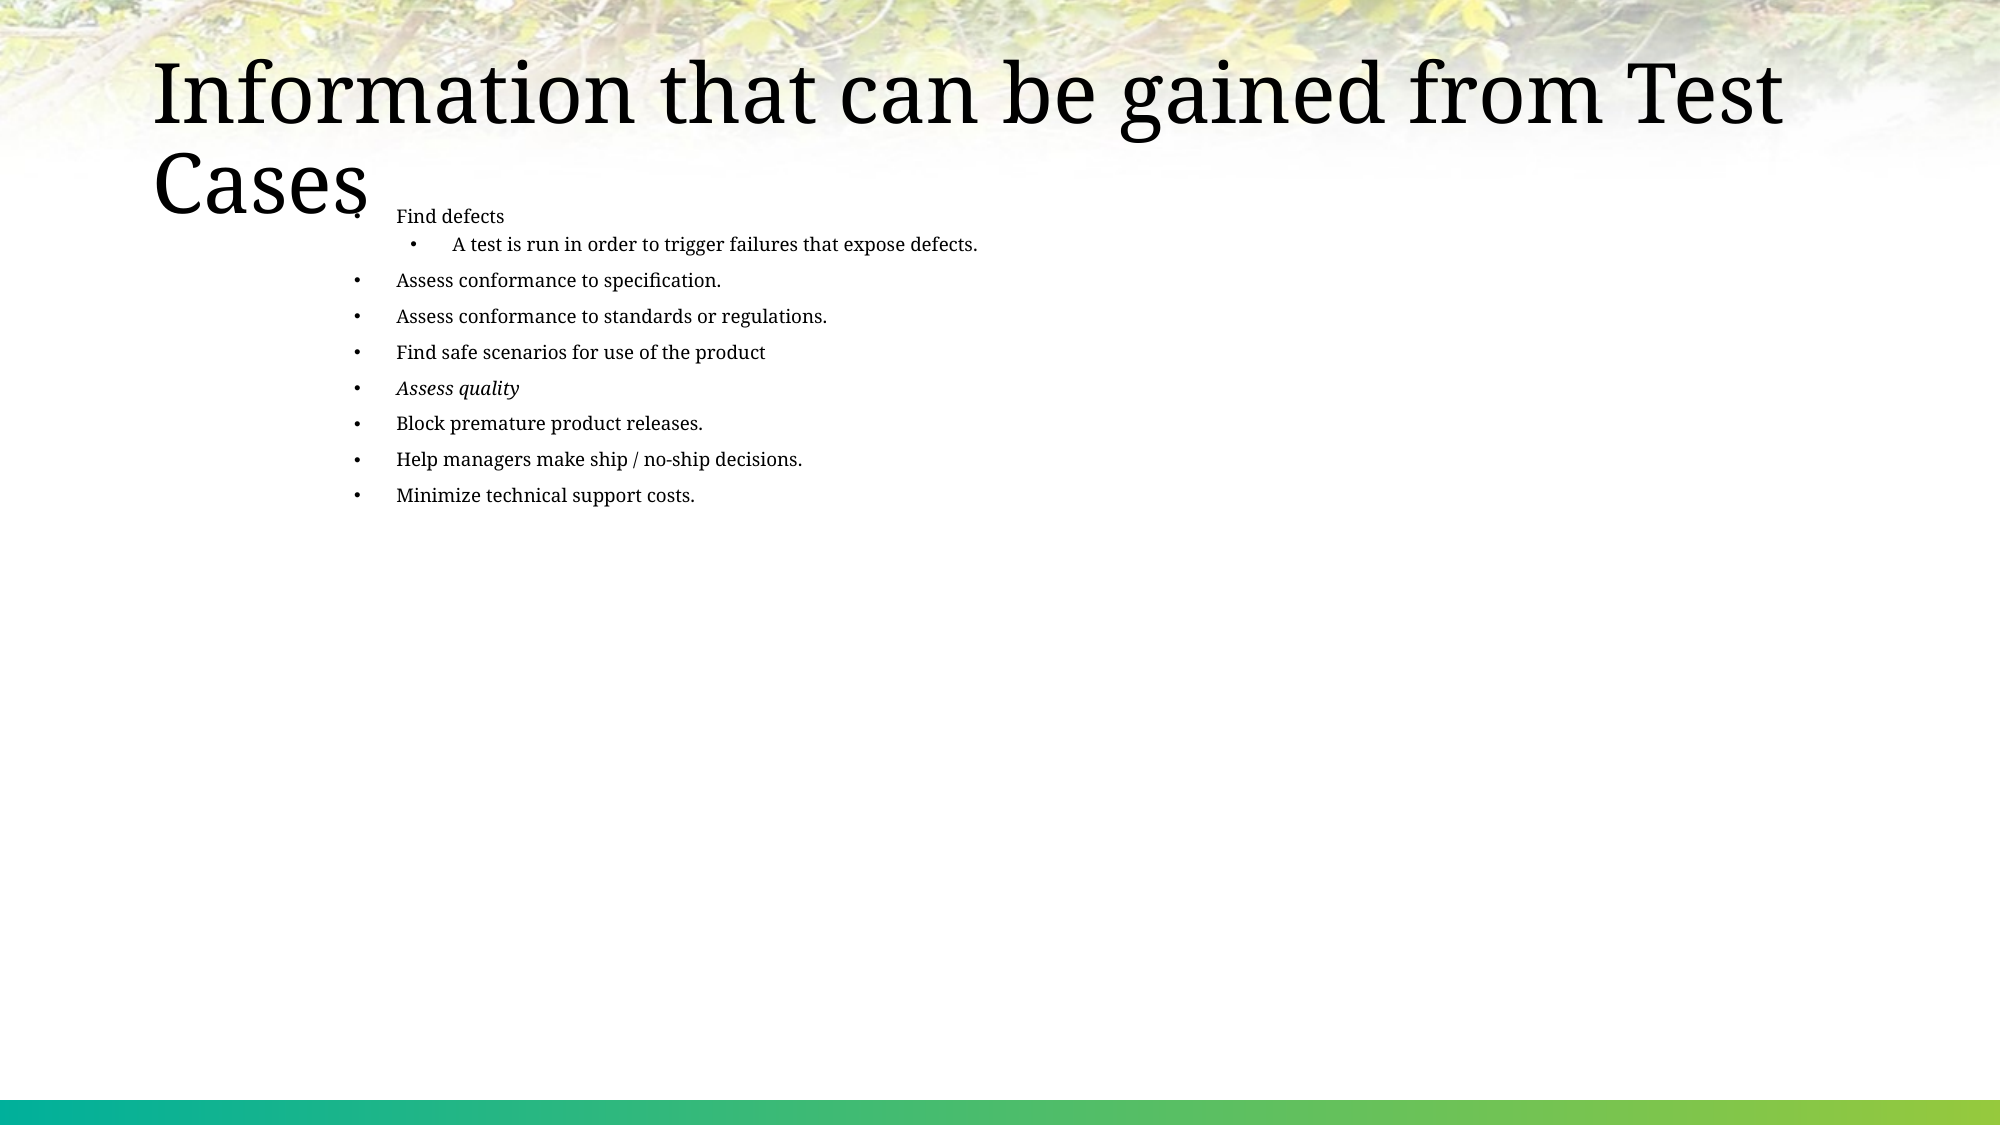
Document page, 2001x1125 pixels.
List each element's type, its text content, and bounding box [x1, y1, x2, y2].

picture [0, 0, 2000, 182]
title Information that can be gained from Test Cases [137, 59, 1863, 223]
list Find defects A test is run in order to trigger failures that expose defects. Assess conformance to specification. Assess conformance to standards or regulations. Find safe scenarios for use of the product Assess quality Block premature product releases. Help managers make ship / no-ship decisions. Minimize technical support costs. [324, 200, 1675, 1010]
